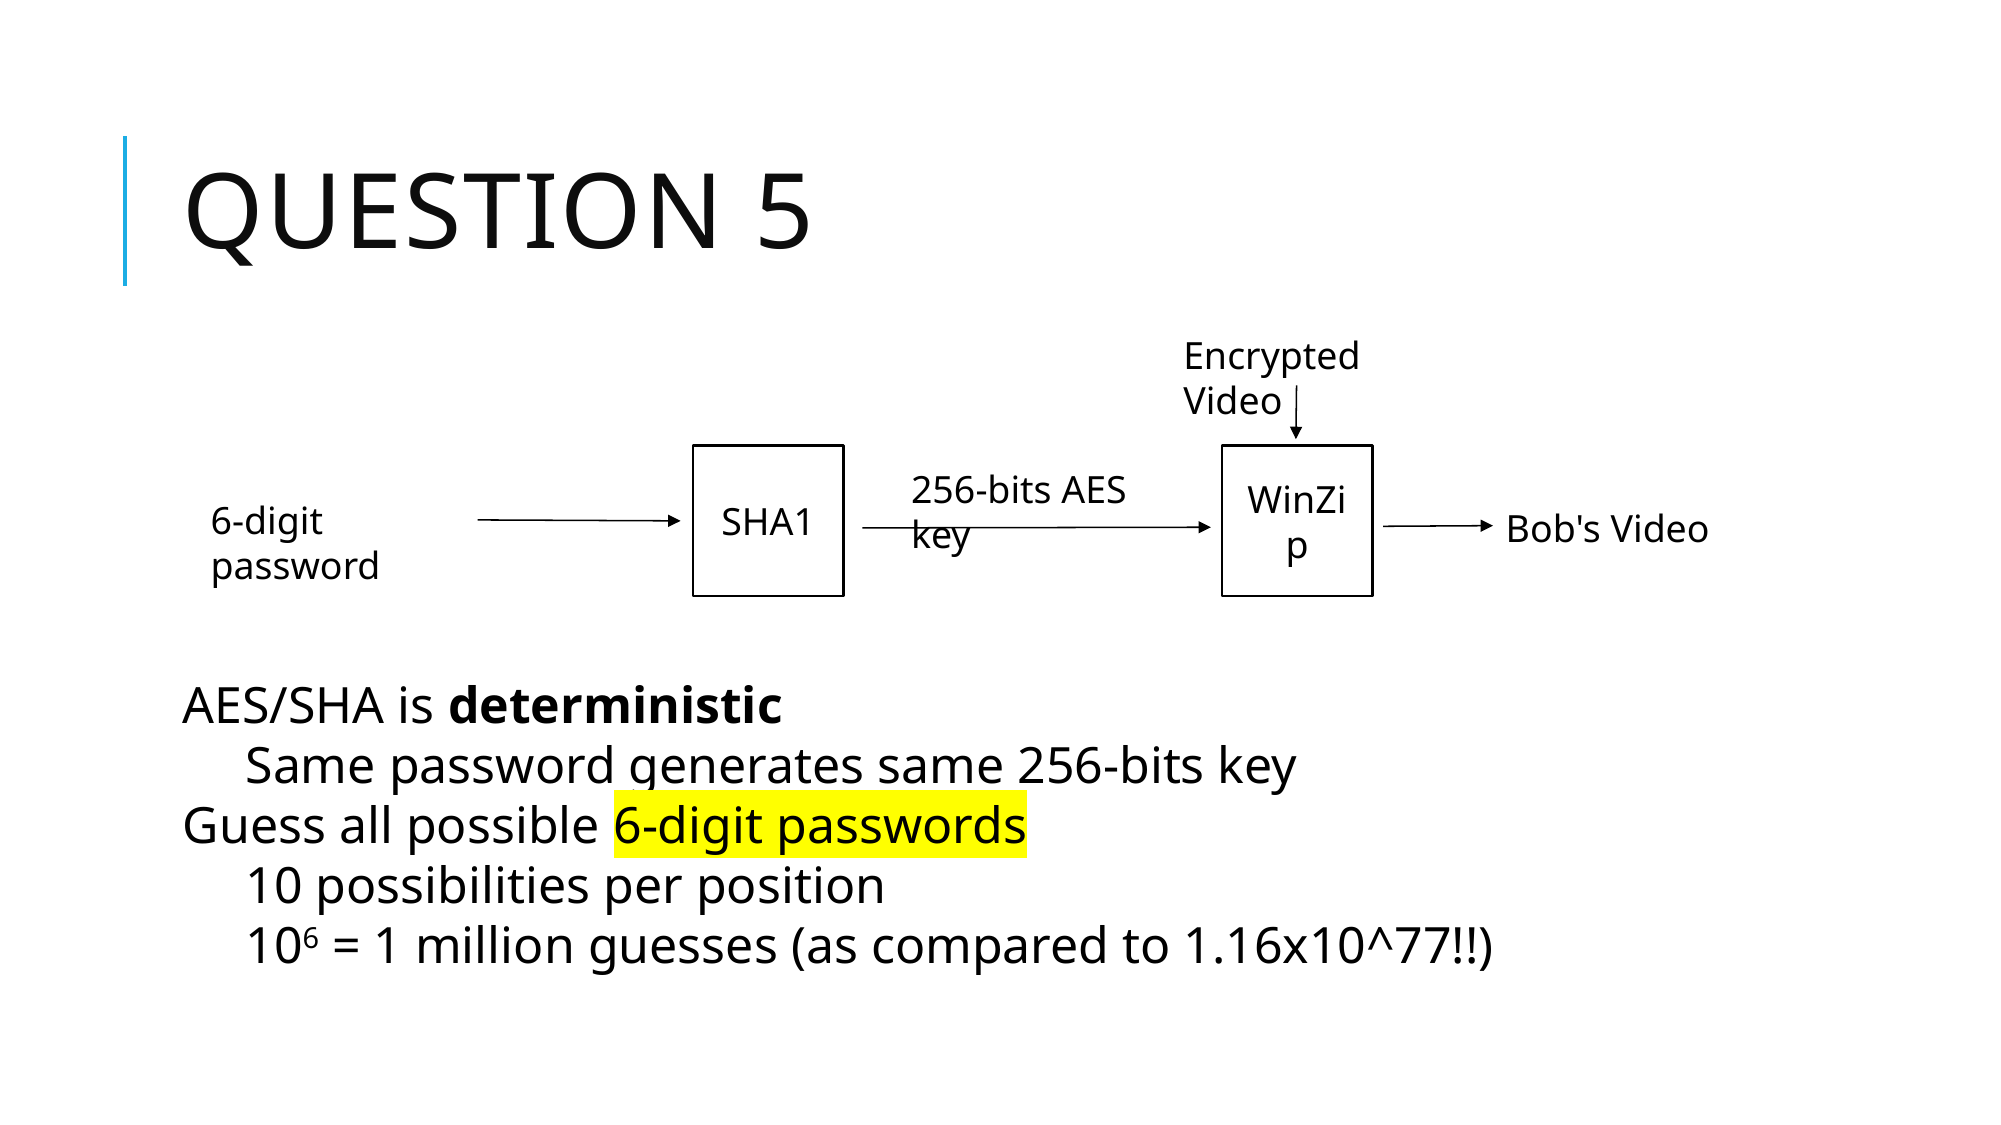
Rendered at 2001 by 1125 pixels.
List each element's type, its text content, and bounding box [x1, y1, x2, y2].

text_box SHA1 [692, 444, 845, 597]
text_box 256-bits AES key [895, 537, 1188, 564]
text_box WinZip [1221, 444, 1374, 597]
text_box Bob's Video [1490, 497, 1782, 558]
title Question 5 [168, 96, 1763, 342]
text_box 6-digit password [195, 489, 487, 595]
text_box 256-bits AES key [895, 459, 1188, 522]
text_box AES/SHA is deterministic Same password generates same 256-bits key Guess all possible 6-digit passwords 10 possibilities per position 106 = 1 million guesses (as compared to 1.16x10^77!!) [168, 665, 1798, 981]
text_box Encrypted Video [1168, 324, 1460, 430]
